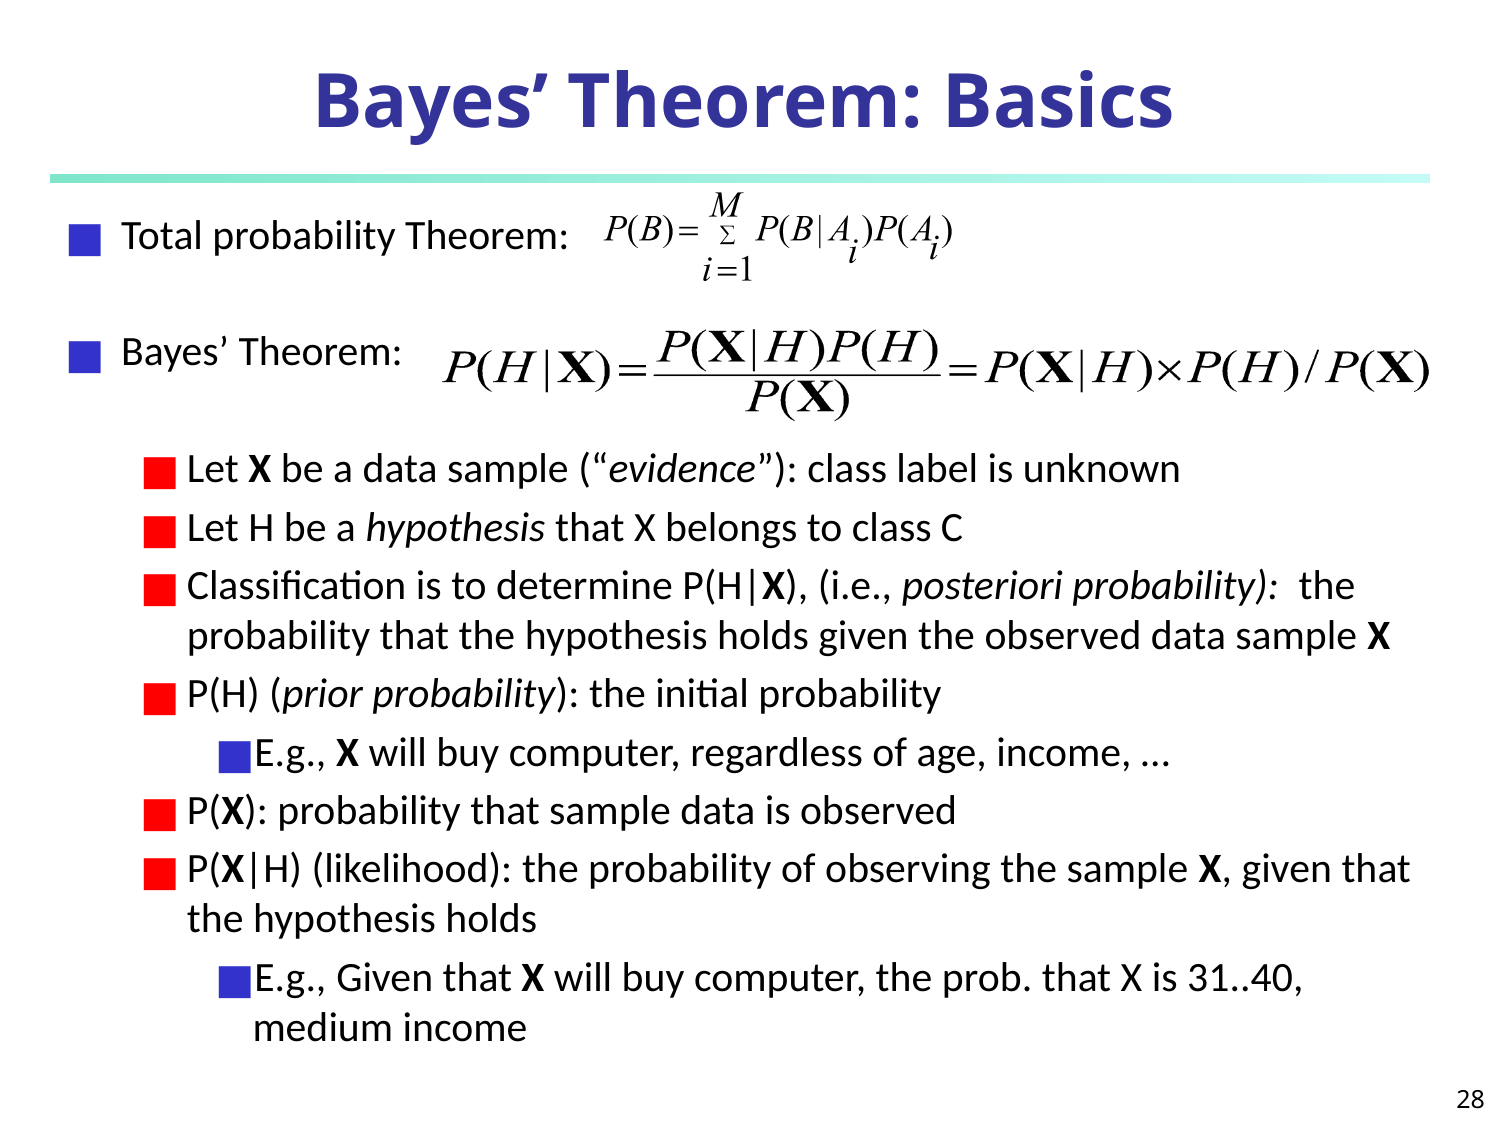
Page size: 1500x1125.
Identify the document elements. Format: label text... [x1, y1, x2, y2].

list Total probability Theorem: Bayes’ Theorem: Let X be a data sample (“evidence”): class label is unknown Let H be a hypothesis that X belongs to class C Classification is to determine P(H|X), (i.e., posteriori probability): the probability that the hypothesis holds given the observed data sample X P(H) (prior probability): the initial probability E.g., X will buy computer, regardless of age, income, … P(X): probability that sample data is observed P(X|H) (likelihood): the probability of observing the sample X, given that the hypothesis holds E.g., Given that X will buy computer, the prob. that X is 31..40, medium income [50, 200, 1463, 1088]
picture [599, 187, 956, 287]
text_box ‹#› [1187, 1062, 1500, 1125]
title Bayes’ Theorem: Basics [99, 24, 1388, 150]
picture [437, 324, 1436, 427]
